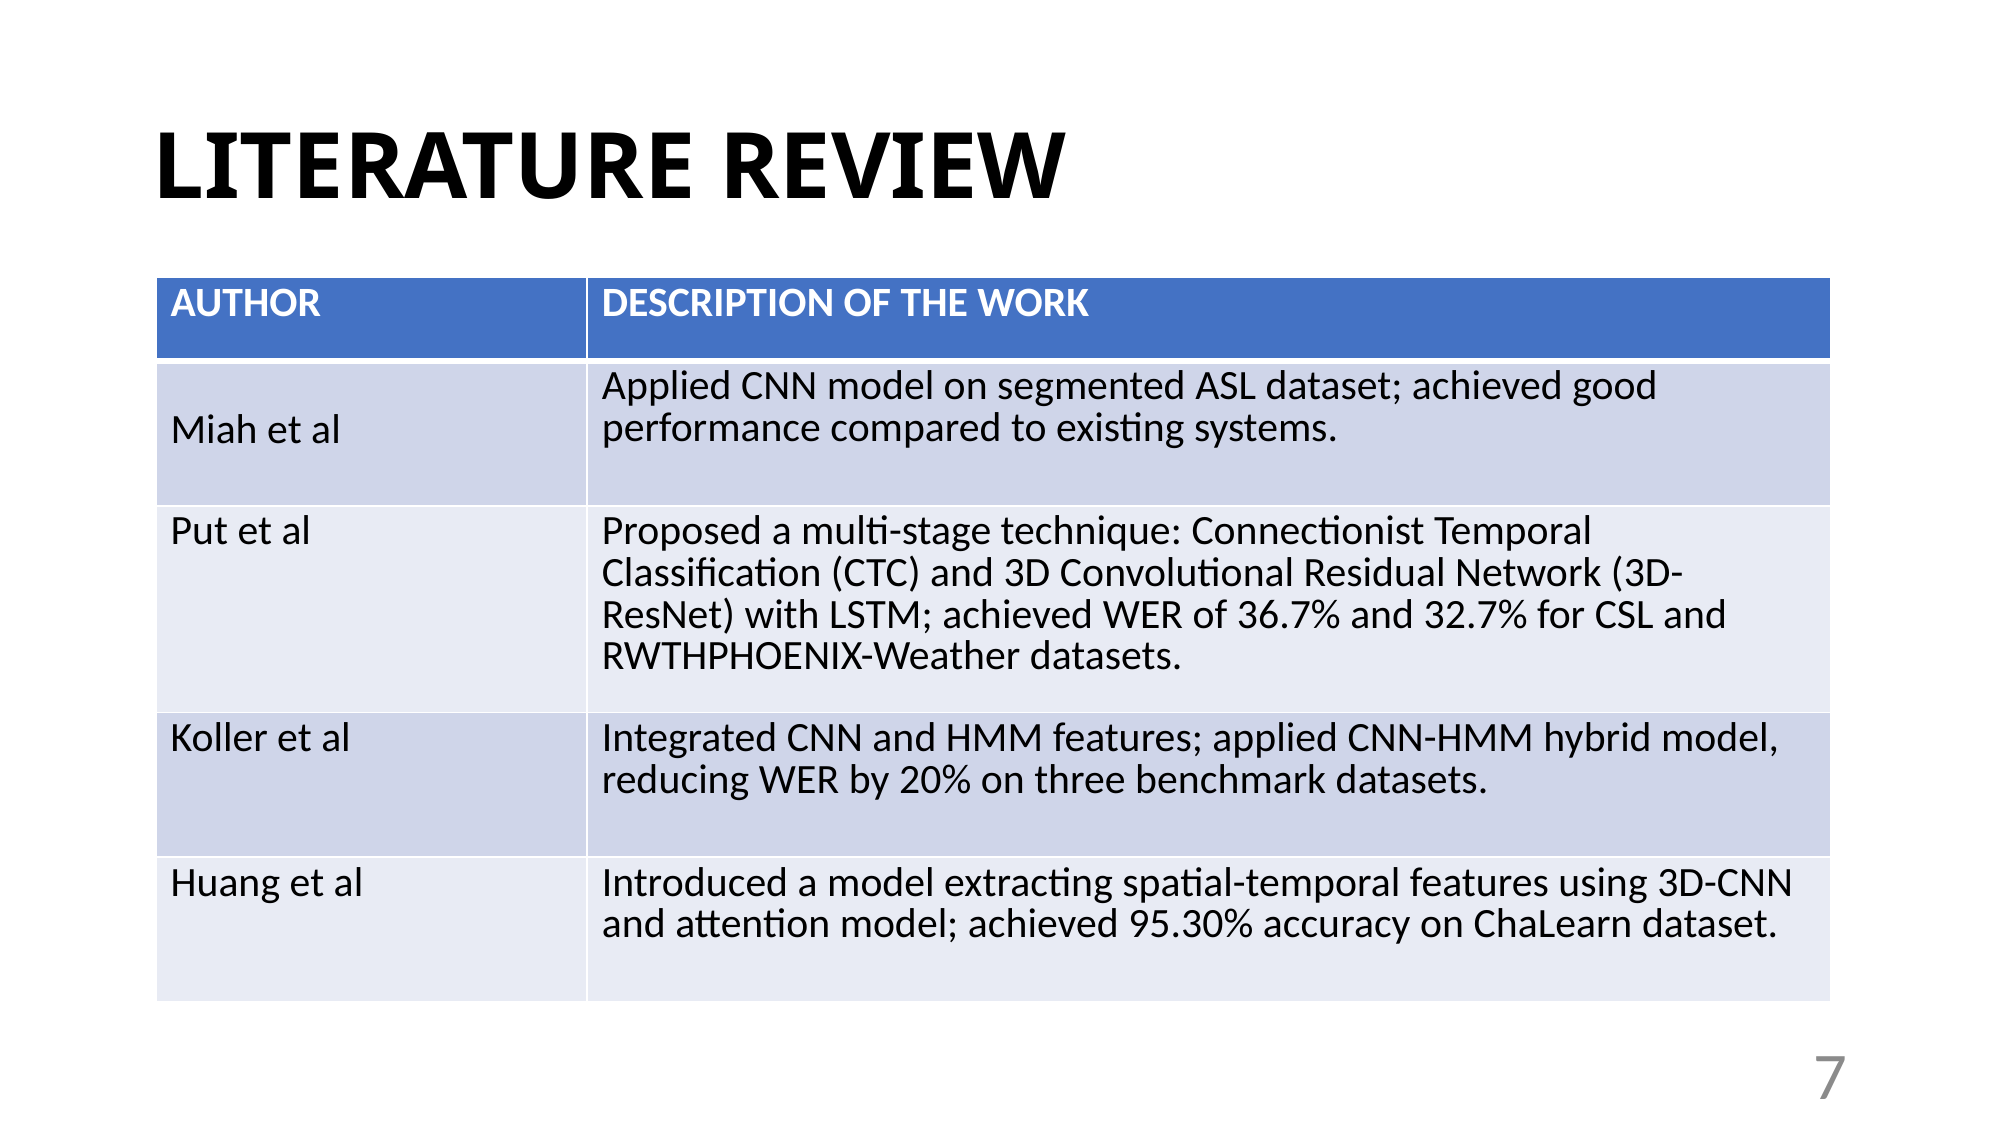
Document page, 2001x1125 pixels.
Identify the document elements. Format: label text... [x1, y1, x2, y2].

table_cell Introduced a model extracting spatial-temporal features using 3D-CNN and attention model; achieved 95.30% accuracy on ChaLearn dataset. [588, 858, 1830, 1001]
table_cell Huang et al [157, 858, 586, 1001]
table_cell Put et al [157, 507, 586, 712]
slide_number 7 [1412, 1042, 1863, 1103]
table_header AUTHOR [157, 278, 586, 358]
table_cell Miah et al [157, 364, 586, 505]
table_cell Proposed a multi-stage technique: Connectionist Temporal Classification (CTC) and 3D Convolutional Residual Network (3D-ResNet) with LSTM; achieved WER of 36.7% and 32.7% for CSL and RWTHPHOENIX-Weather datasets. [588, 507, 1830, 712]
title LITERATURE REVIEW [137, 59, 1863, 278]
table_cell Integrated CNN and HMM features; applied CNN-HMM hybrid model, reducing WER by 20% on three benchmark datasets. [588, 713, 1830, 856]
table_cell Koller et al [157, 713, 586, 856]
table_cell Applied CNN model on segmented ASL dataset; achieved good performance compared to existing systems. [588, 364, 1830, 505]
table_header DESCRIPTION OF THE WORK [588, 278, 1830, 358]
